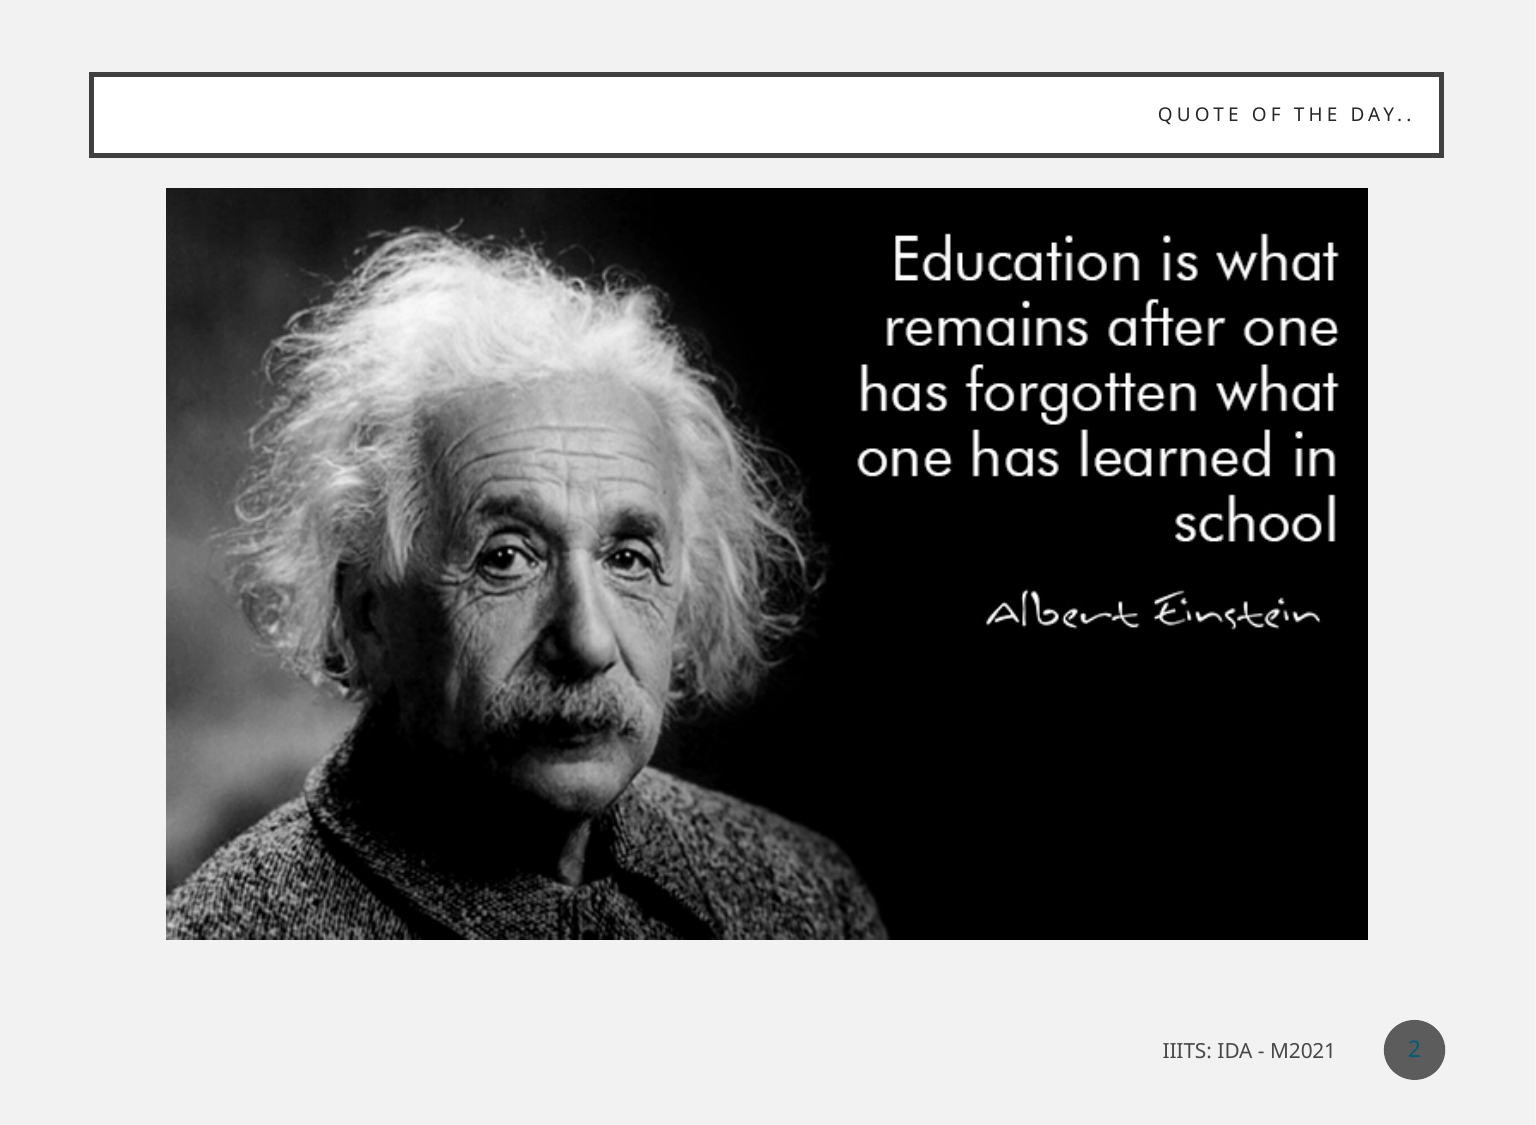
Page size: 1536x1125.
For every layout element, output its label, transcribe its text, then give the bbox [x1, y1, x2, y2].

title Quote of the day.. [89, 72, 1444, 158]
slide_number 2 [1383, 1019, 1446, 1080]
picture [166, 188, 1368, 940]
slide_number IIITS: IDA - M2021 [1004, 1023, 1351, 1077]
